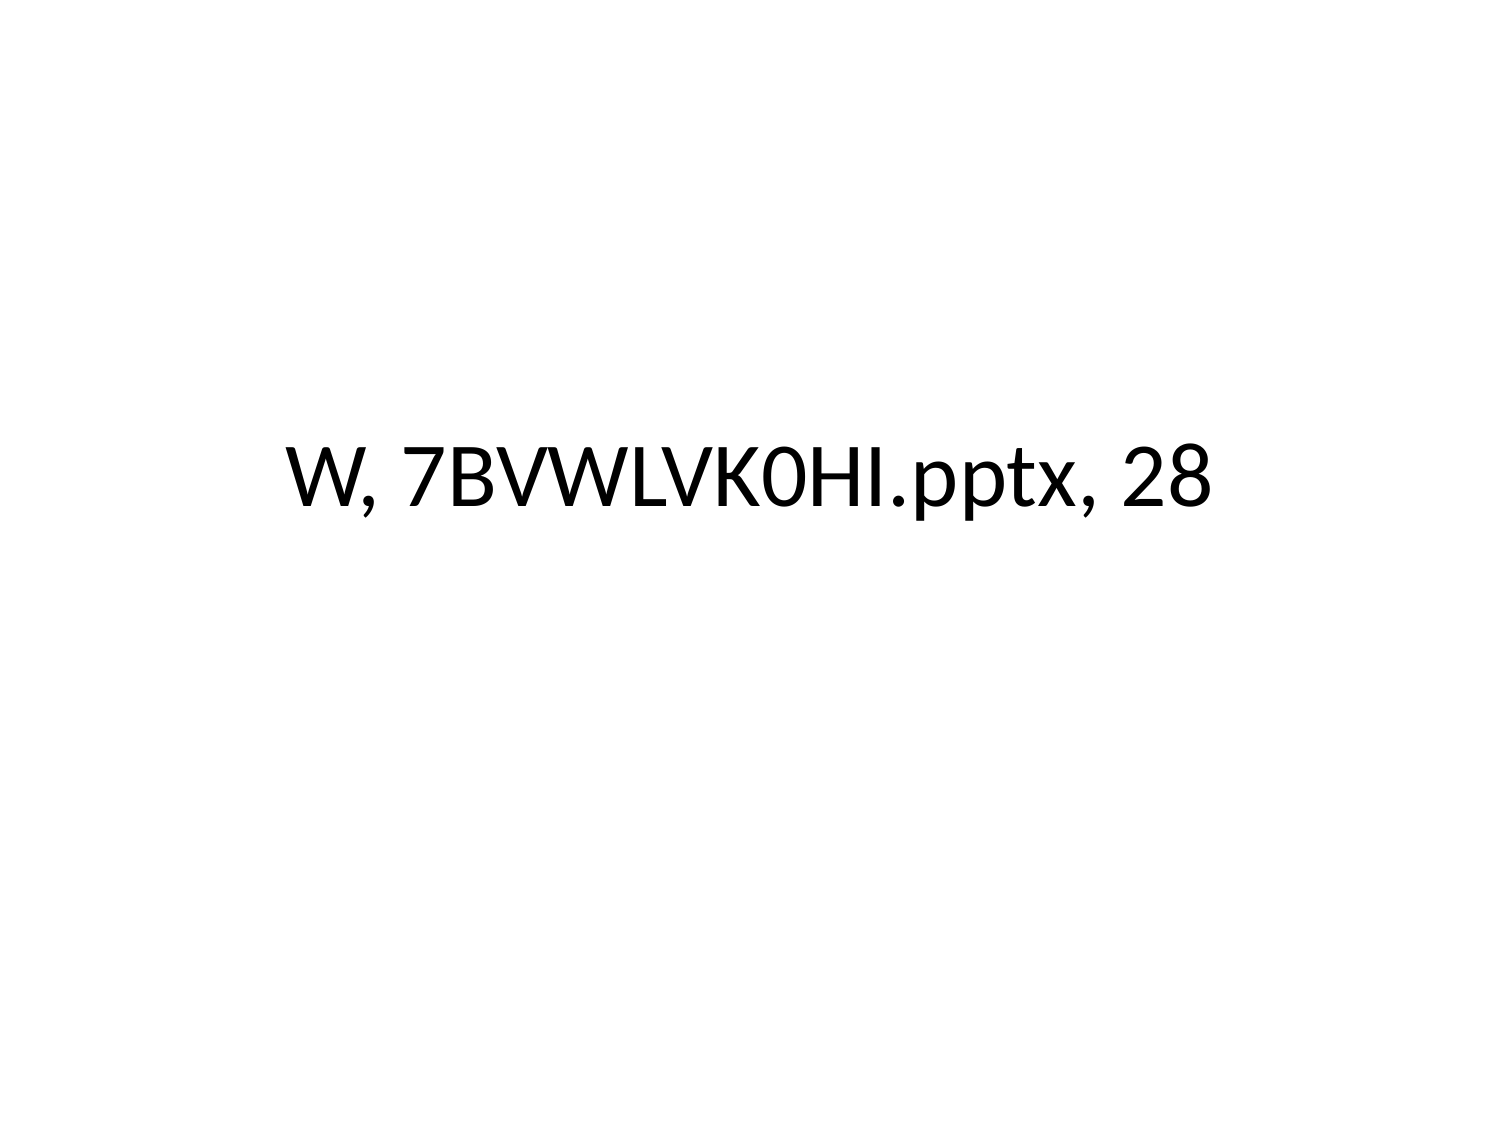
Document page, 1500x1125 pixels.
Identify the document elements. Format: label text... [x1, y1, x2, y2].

title W, 7BVWLVK0HI.pptx, 28 [112, 349, 1388, 591]
